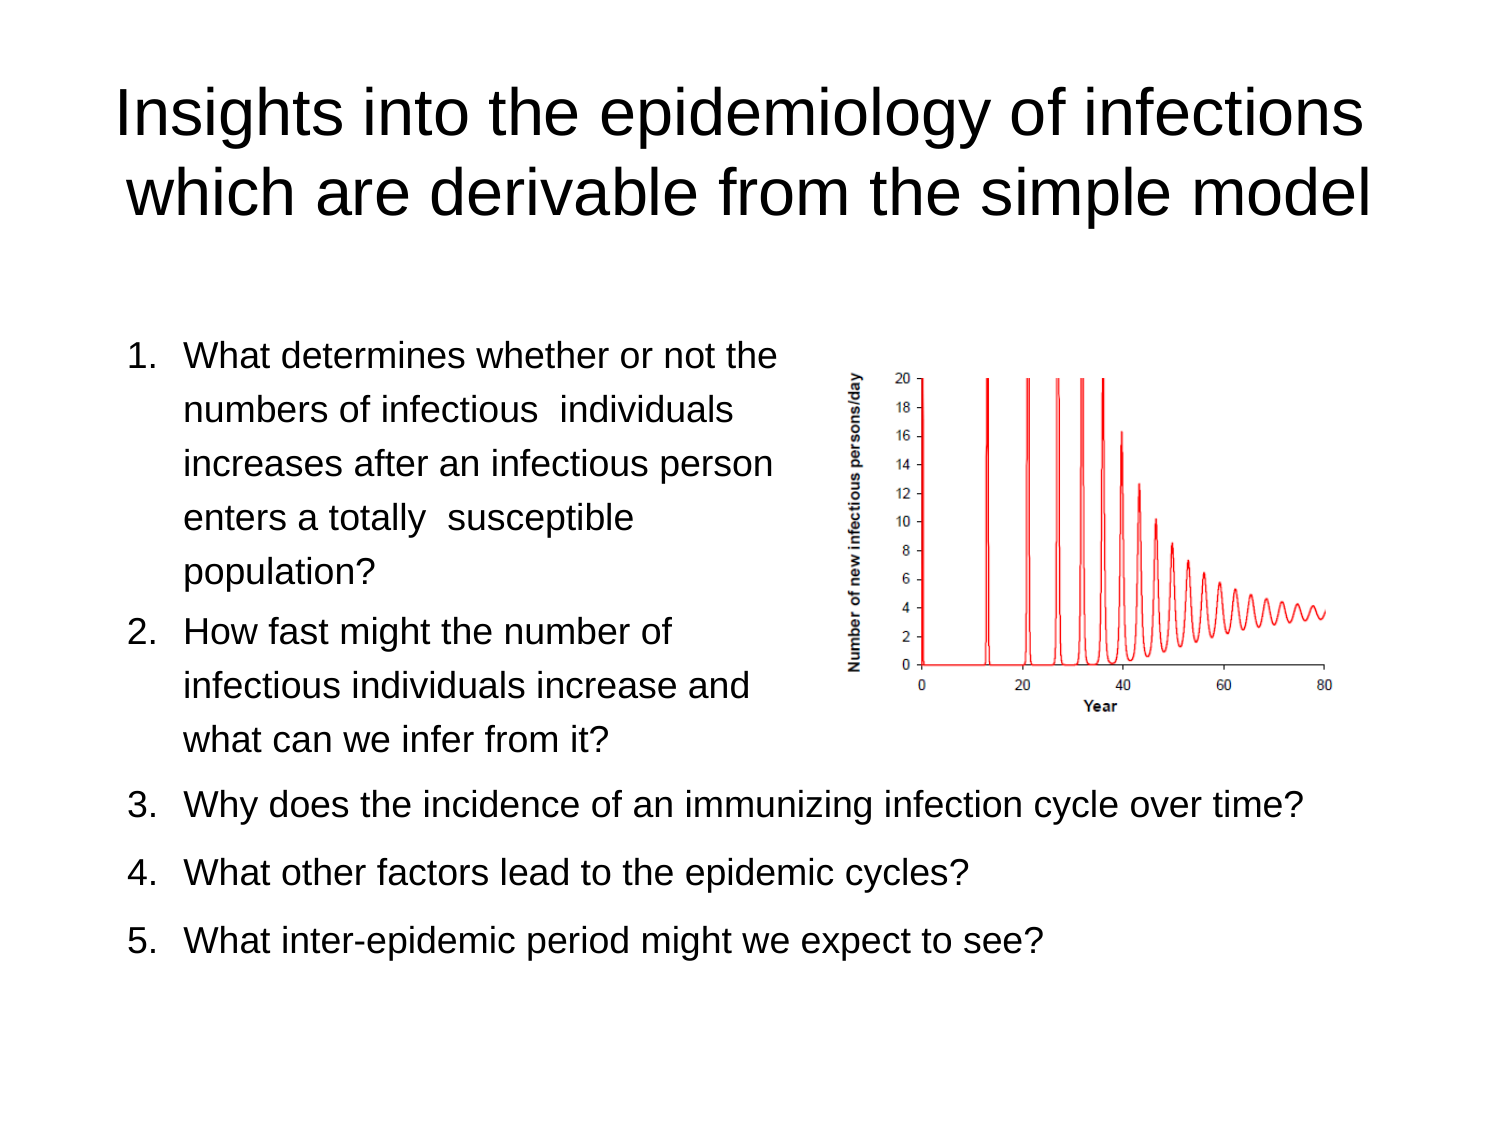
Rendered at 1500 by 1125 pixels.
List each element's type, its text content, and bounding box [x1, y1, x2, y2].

text_box Insights into the epidemiology of infections which are derivable from the simple model [0, 66, 1500, 232]
picture [832, 362, 1344, 715]
list Why does the incidence of an immunizing infection cycle over time? What other factors lead to the epidemic cycles? What inter-epidemic period might we expect to see? [112, 763, 1424, 953]
text_box What determines whether or not the numbers of infectious individuals increases after an infectious person enters a totally susceptible population? How fast might the number of infectious individuals increase and what can we infer from it? [112, 314, 833, 767]
